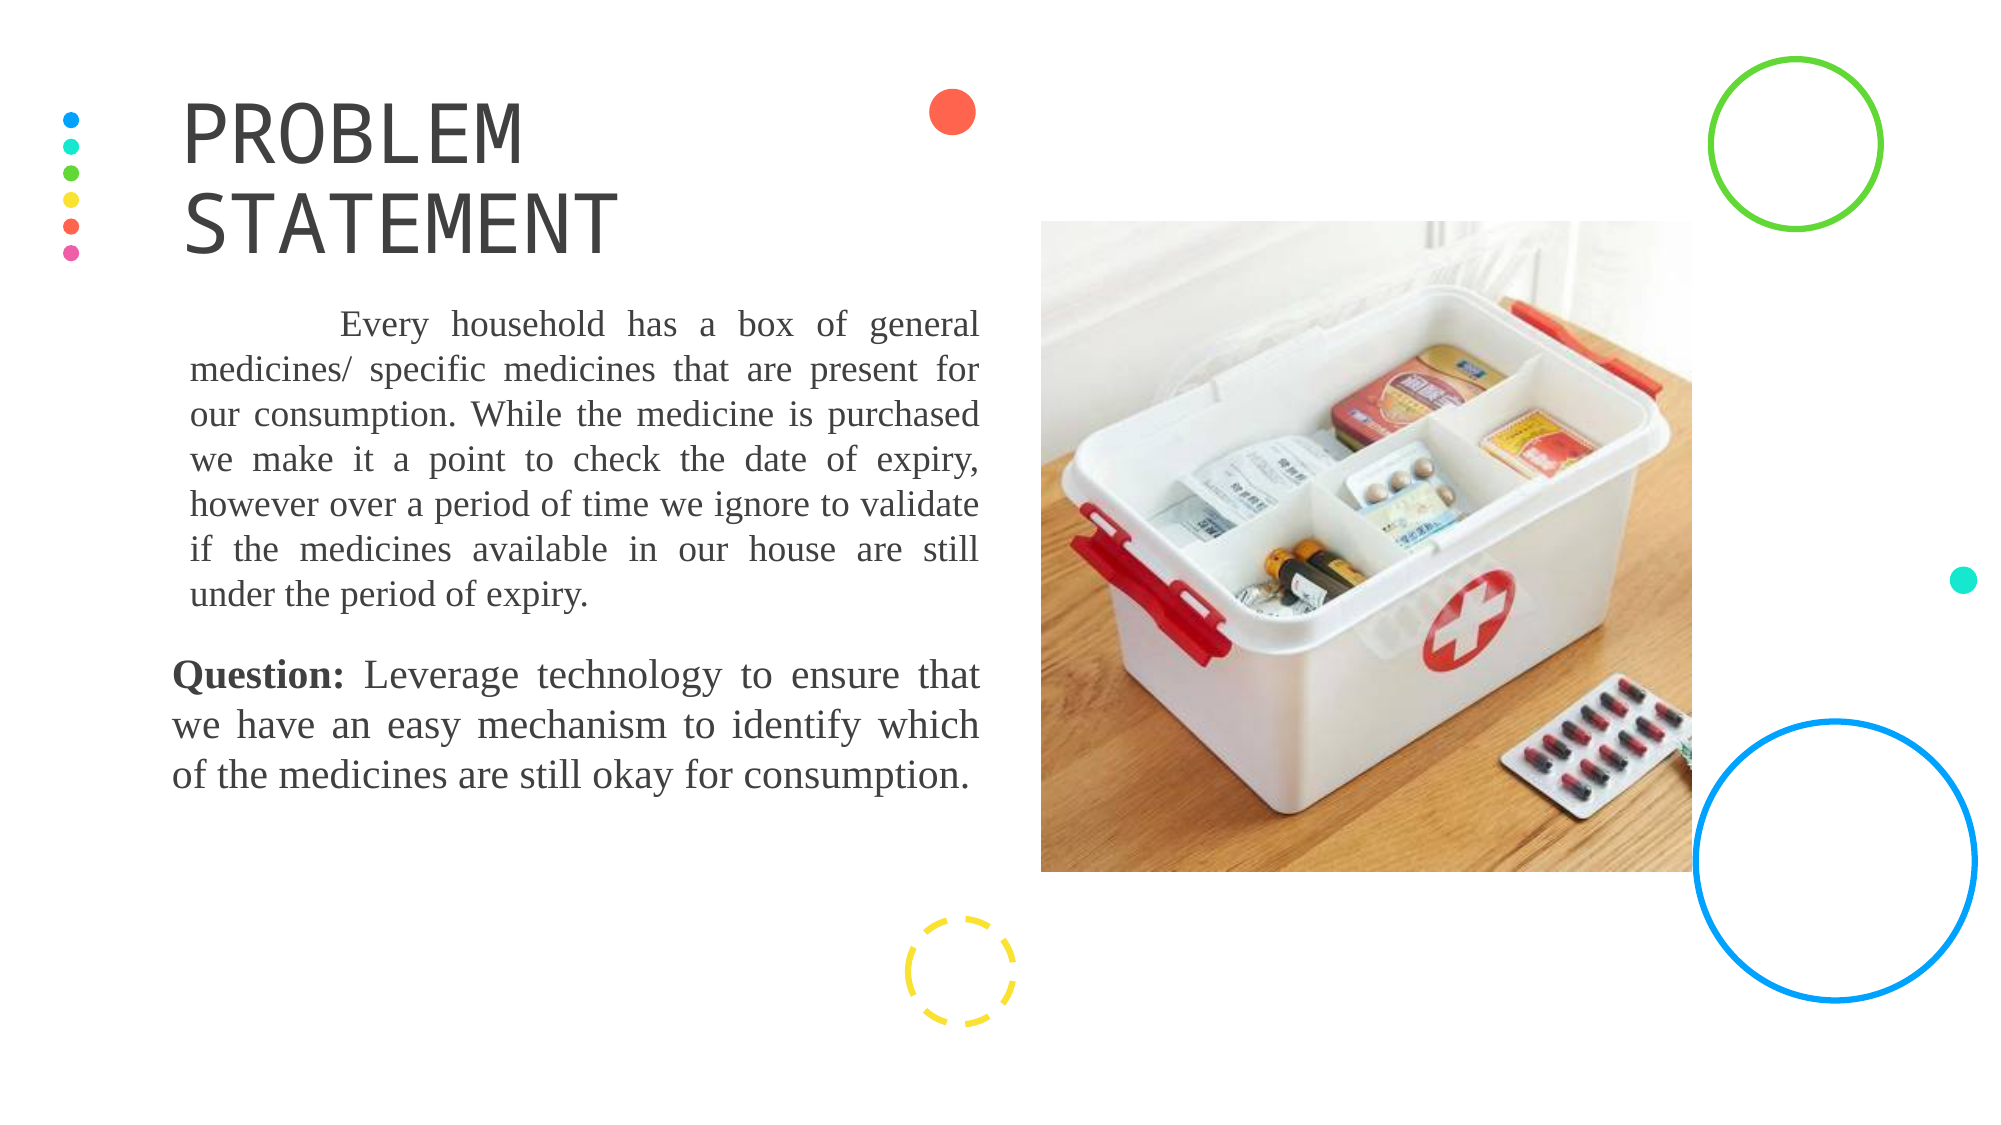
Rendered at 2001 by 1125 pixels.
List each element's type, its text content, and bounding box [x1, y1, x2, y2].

list Every household has a box of general medicines/ specific medicines that are present for our consumption. While the medicine is purchased we make it a point to check the date of expiry, however over a period of time we ignore to validate if the medicines available in our house are still under the period of expiry. Question: Leverage technology to ensure that we have an easy mechanism to identify which of the medicines are still okay for consumption. [156, 291, 981, 1056]
title Problem statement [180, 69, 860, 294]
picture [1040, 220, 1692, 872]
